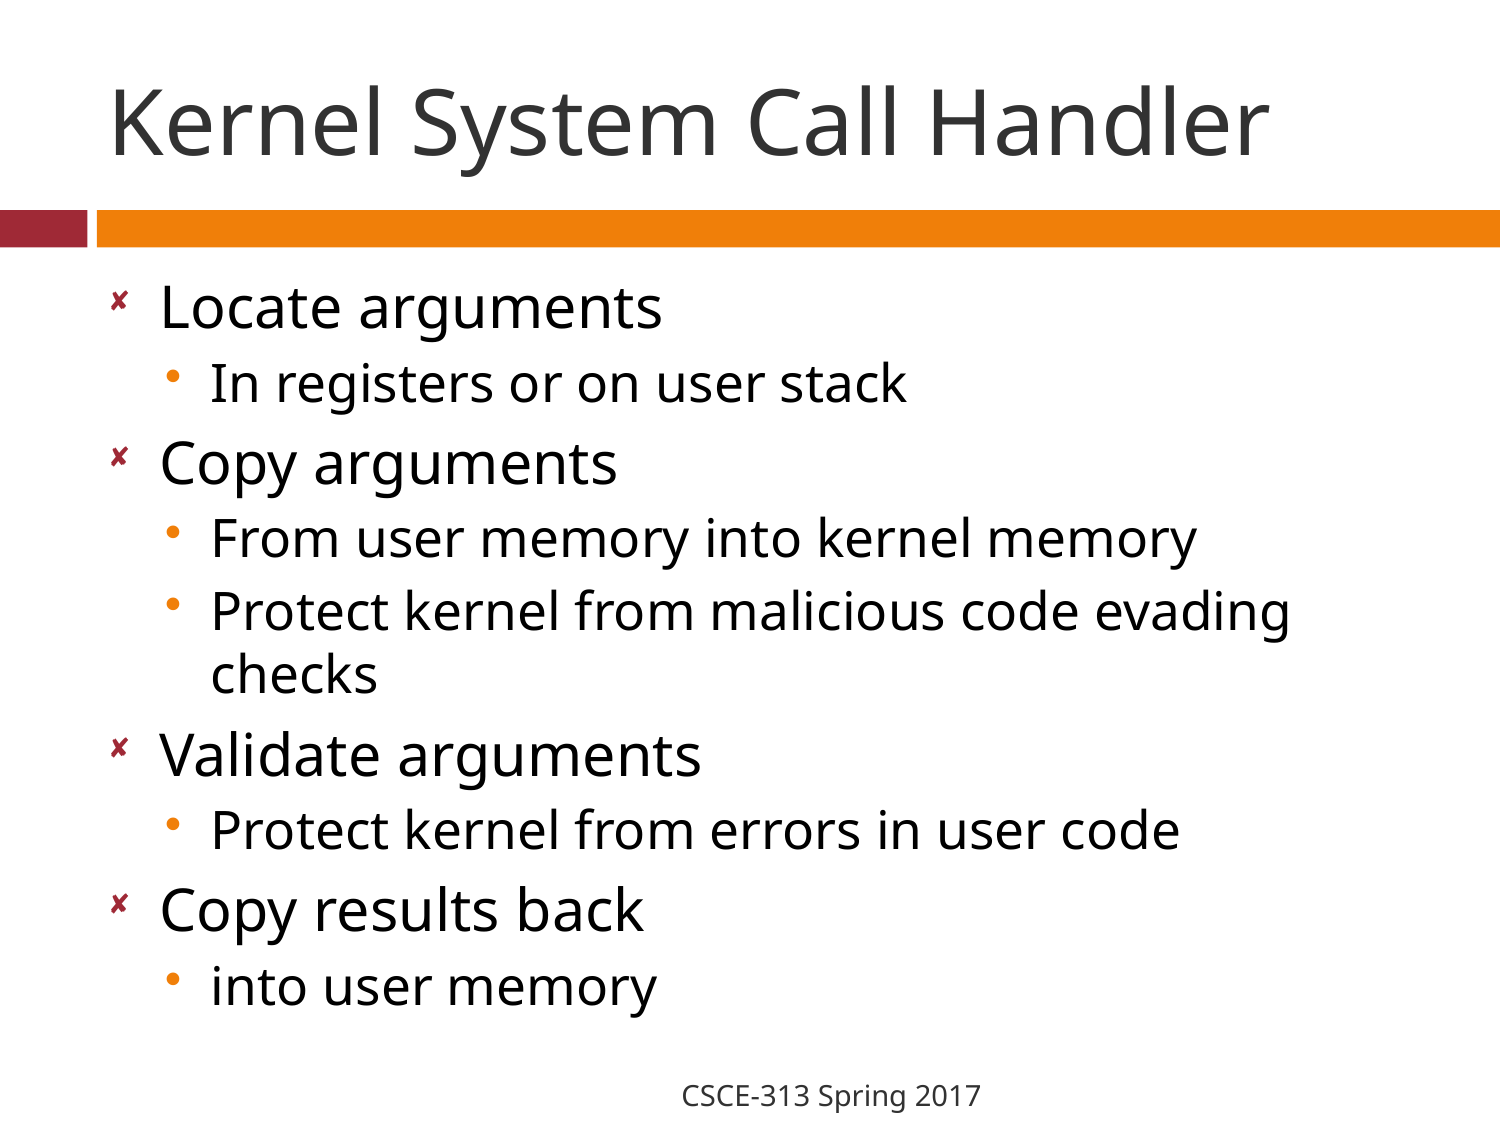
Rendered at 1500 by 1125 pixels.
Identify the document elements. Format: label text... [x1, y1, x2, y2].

title Kernel System Call Handler [99, 36, 1439, 201]
slide_number [23, 208, 65, 250]
text_box CSCE-313 Spring 2017 [99, 1070, 990, 1120]
list Locate arguments In registers or on user stack Copy arguments From user memory into kernel memory Protect kernel from malicious code evading checks Validate arguments Protect kernel from errors in user code Copy results back into user memory [99, 261, 1439, 1038]
